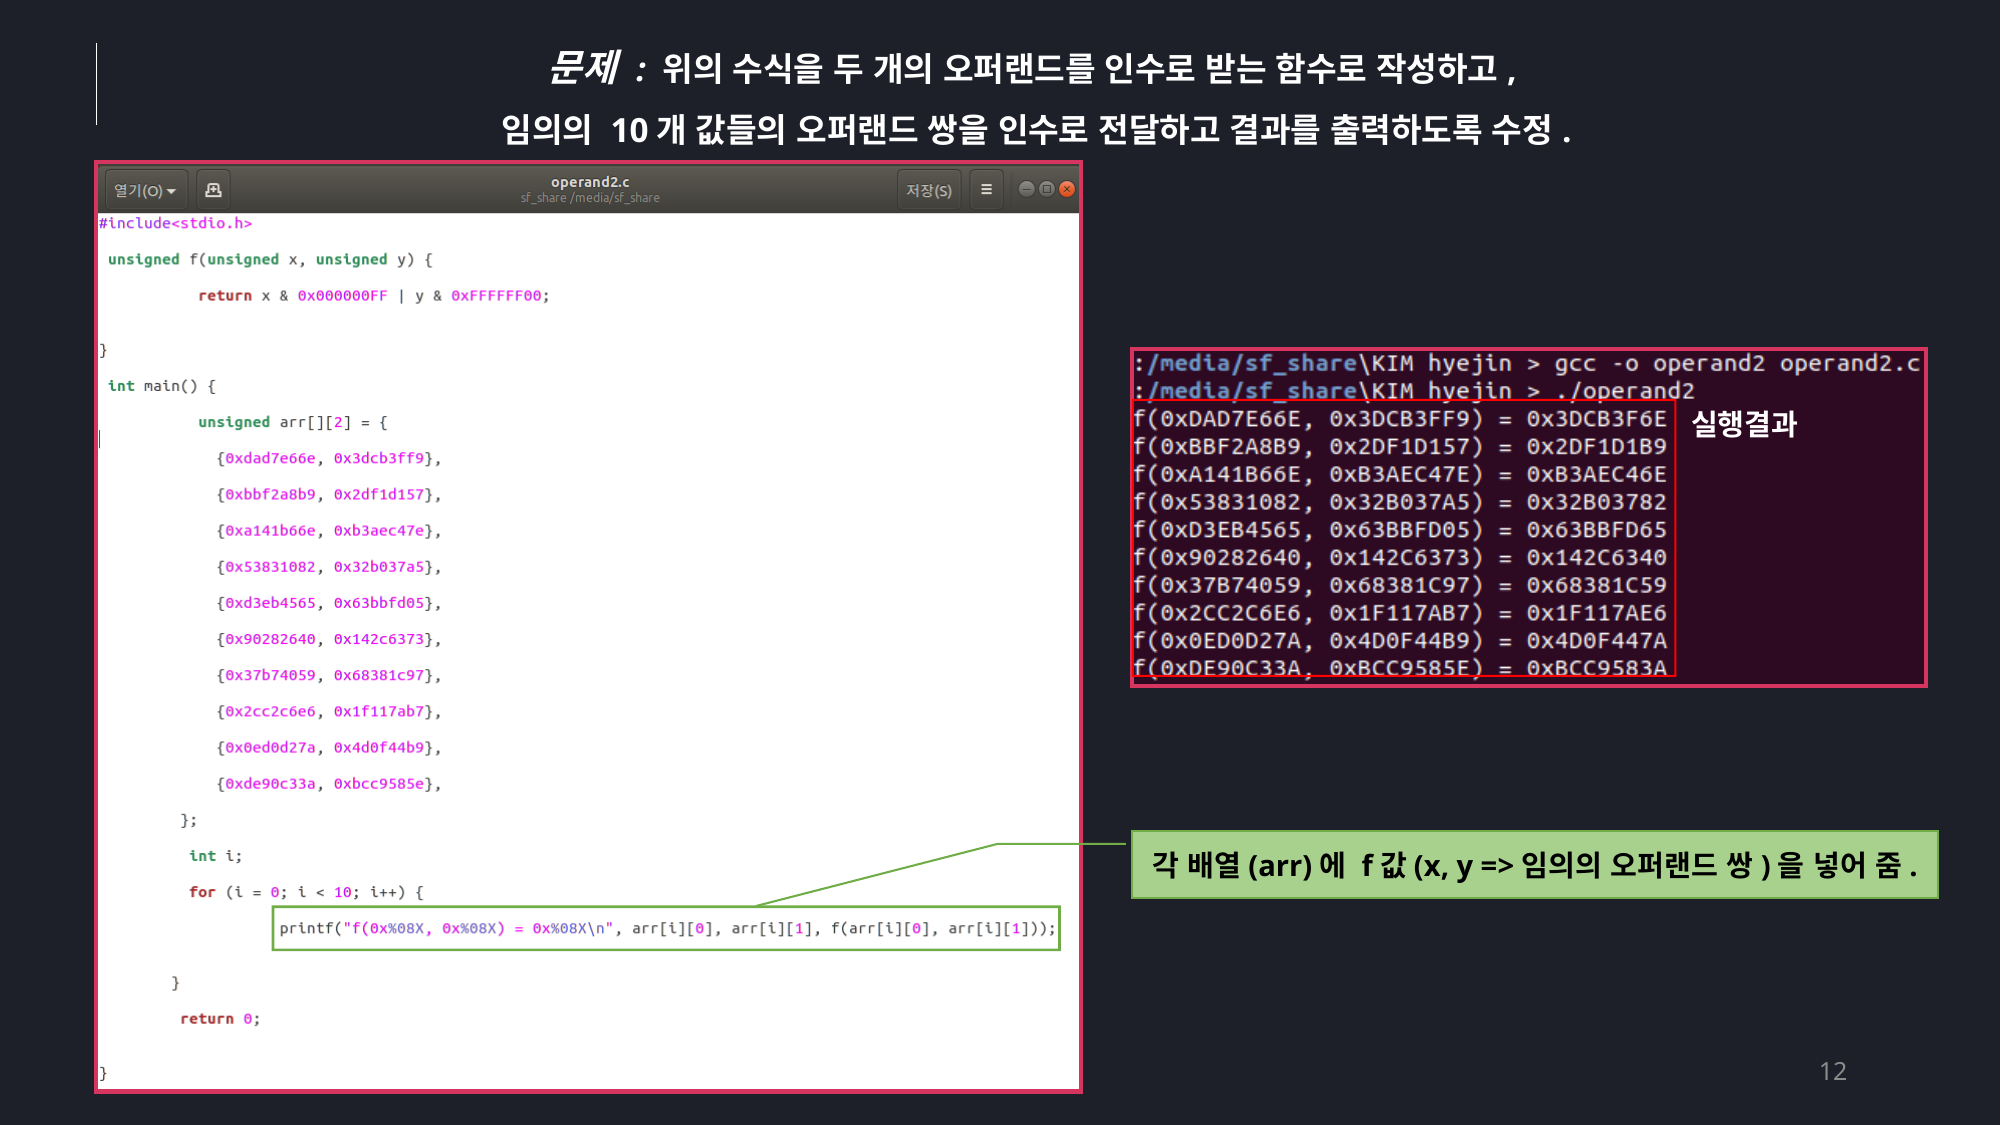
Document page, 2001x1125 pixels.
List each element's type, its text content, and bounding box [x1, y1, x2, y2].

text_box [0, 7, 2000, 83]
text_box 각 배열(arr)에 f값(x, y =>임의의 오퍼랜드 쌍)을 넣어 줌. [1131, 830, 1939, 899]
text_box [1131, 348, 1926, 687]
slide_number 12 [1412, 1042, 1863, 1103]
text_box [96, 162, 1081, 1092]
text_box 문제 : 위의 수식을 두 개의 오퍼랜드를 인수로 받는 함수로 작성하고, 임의의 10개 값들의 오퍼랜드 쌍을 인수로 전달하고 결과를 출력하도록 수정. [96, 83, 1978, 157]
